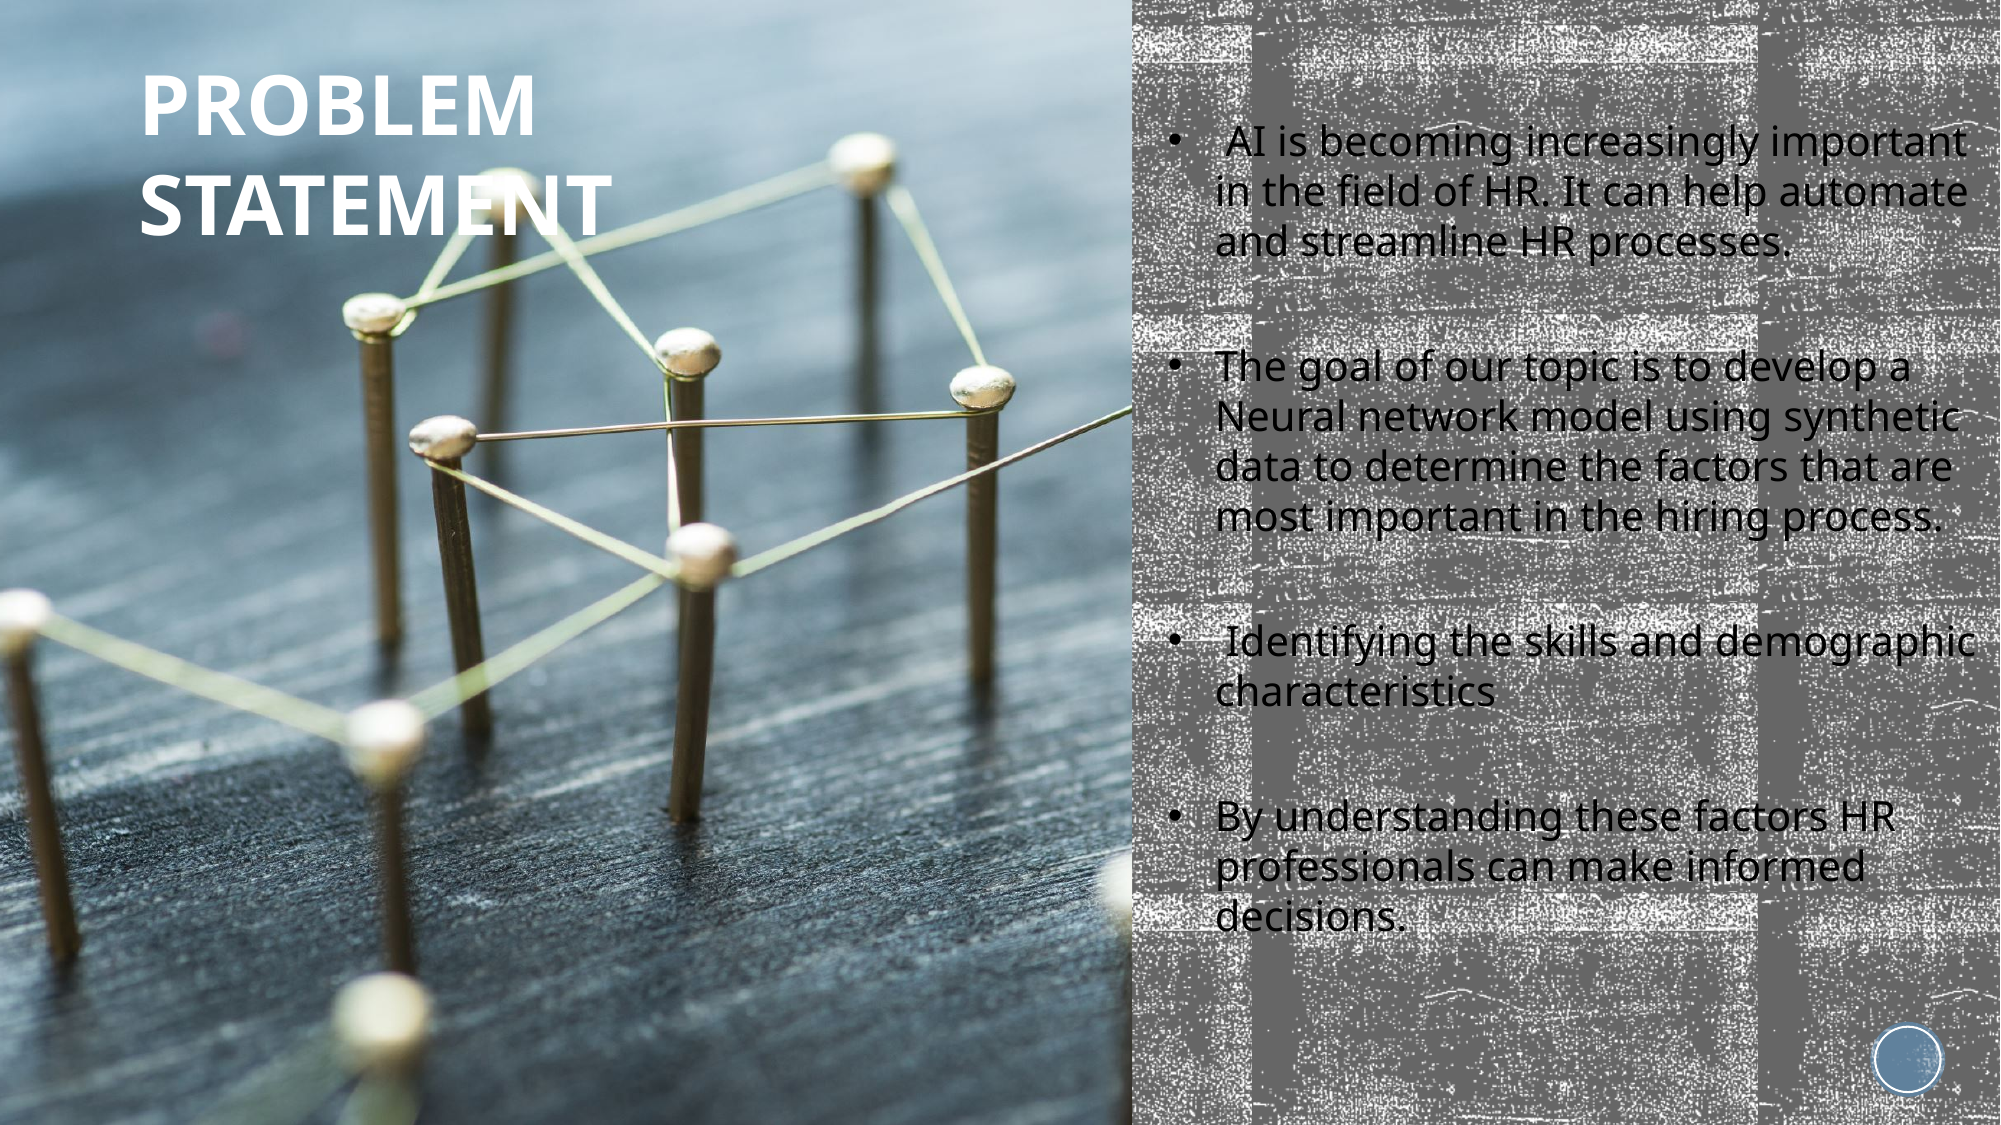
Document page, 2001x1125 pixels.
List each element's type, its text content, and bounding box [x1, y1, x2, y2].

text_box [1872, 1024, 1943, 1096]
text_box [1586, 670, 1758, 842]
text_box AI is becoming increasingly important in the field of HR. It can help automate and streamline HR processes. The goal of our topic is to develop a Neural network model using synthetic data to determine the factors that are most important in the hiring process. Identifying the skills and demographic characteristics By understanding these factors HR professionals can make informed decisions. [1152, 49, 1993, 1005]
picture [0, 0, 1133, 1125]
text_box [1133, 0, 2000, 1125]
